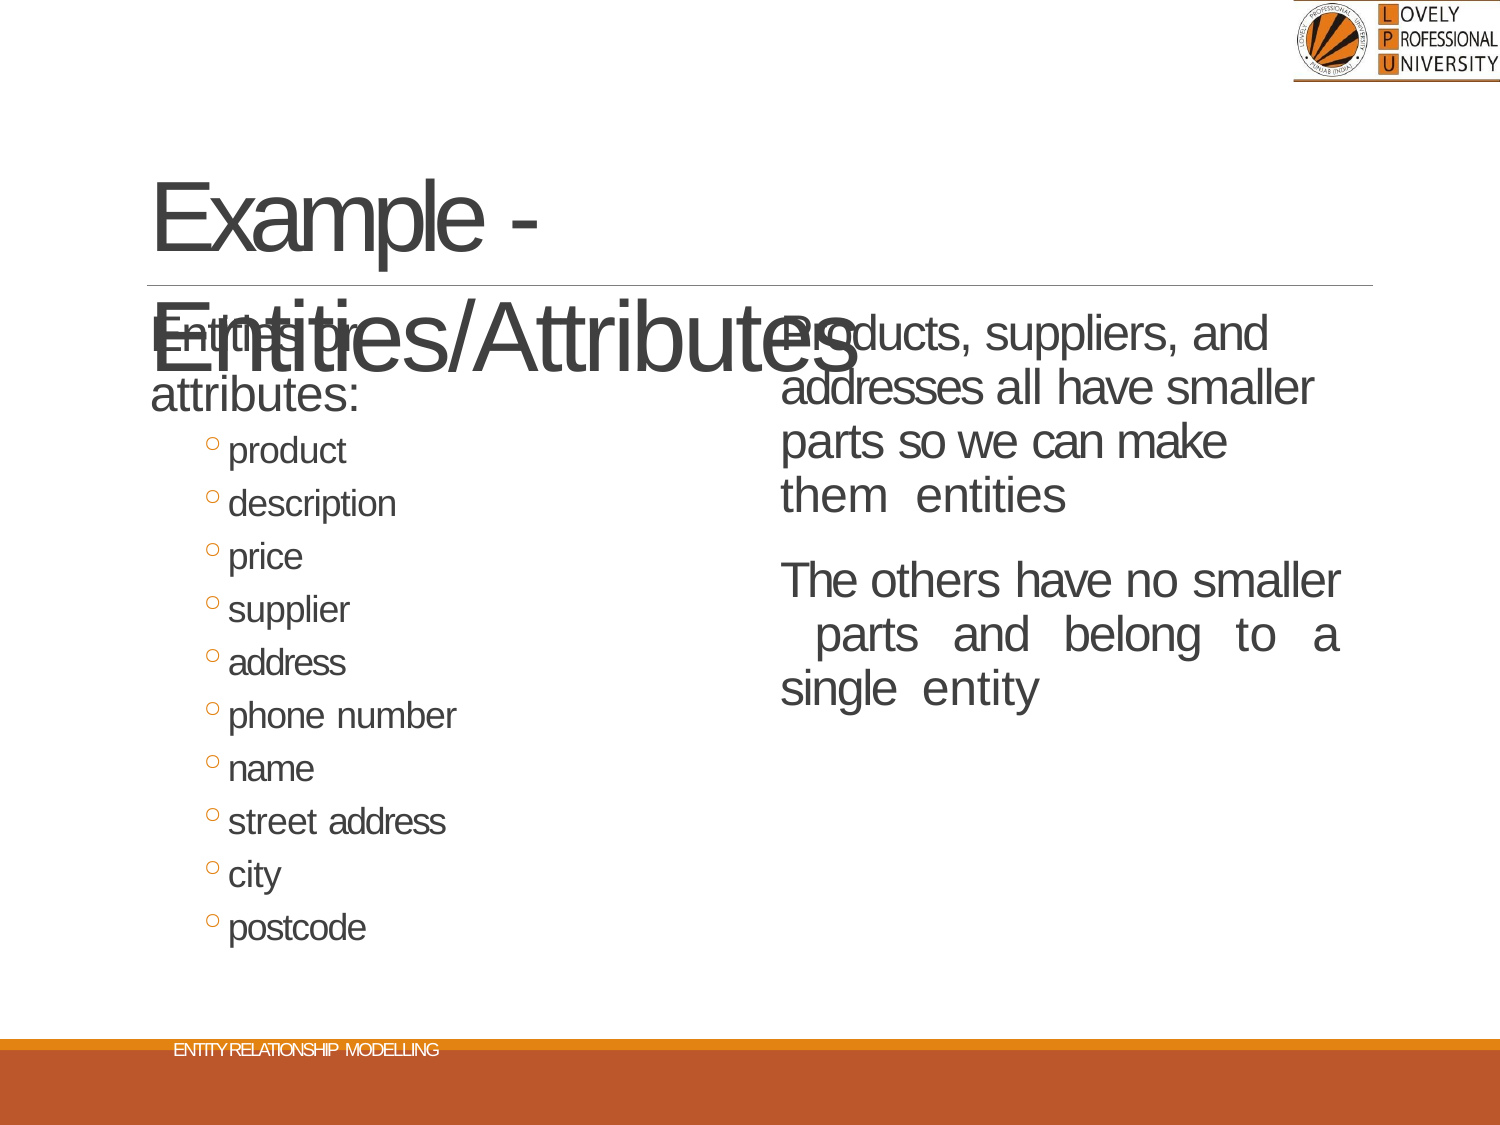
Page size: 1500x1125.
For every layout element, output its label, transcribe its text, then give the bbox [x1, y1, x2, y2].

title Example - Entities/Attributes [147, 149, 1268, 392]
text_box [1293, 0, 1500, 82]
list Entities or attributes: product description price supplier address phone number name street address city postcode [147, 292, 581, 949]
footer ENTITY RELATIONSHIP MODELLING [171, 1040, 442, 1125]
text_box Products, suppliers, and addresses all have smaller parts so we can make them entities The others have no smaller parts and belong to a single entity [778, 299, 1341, 715]
